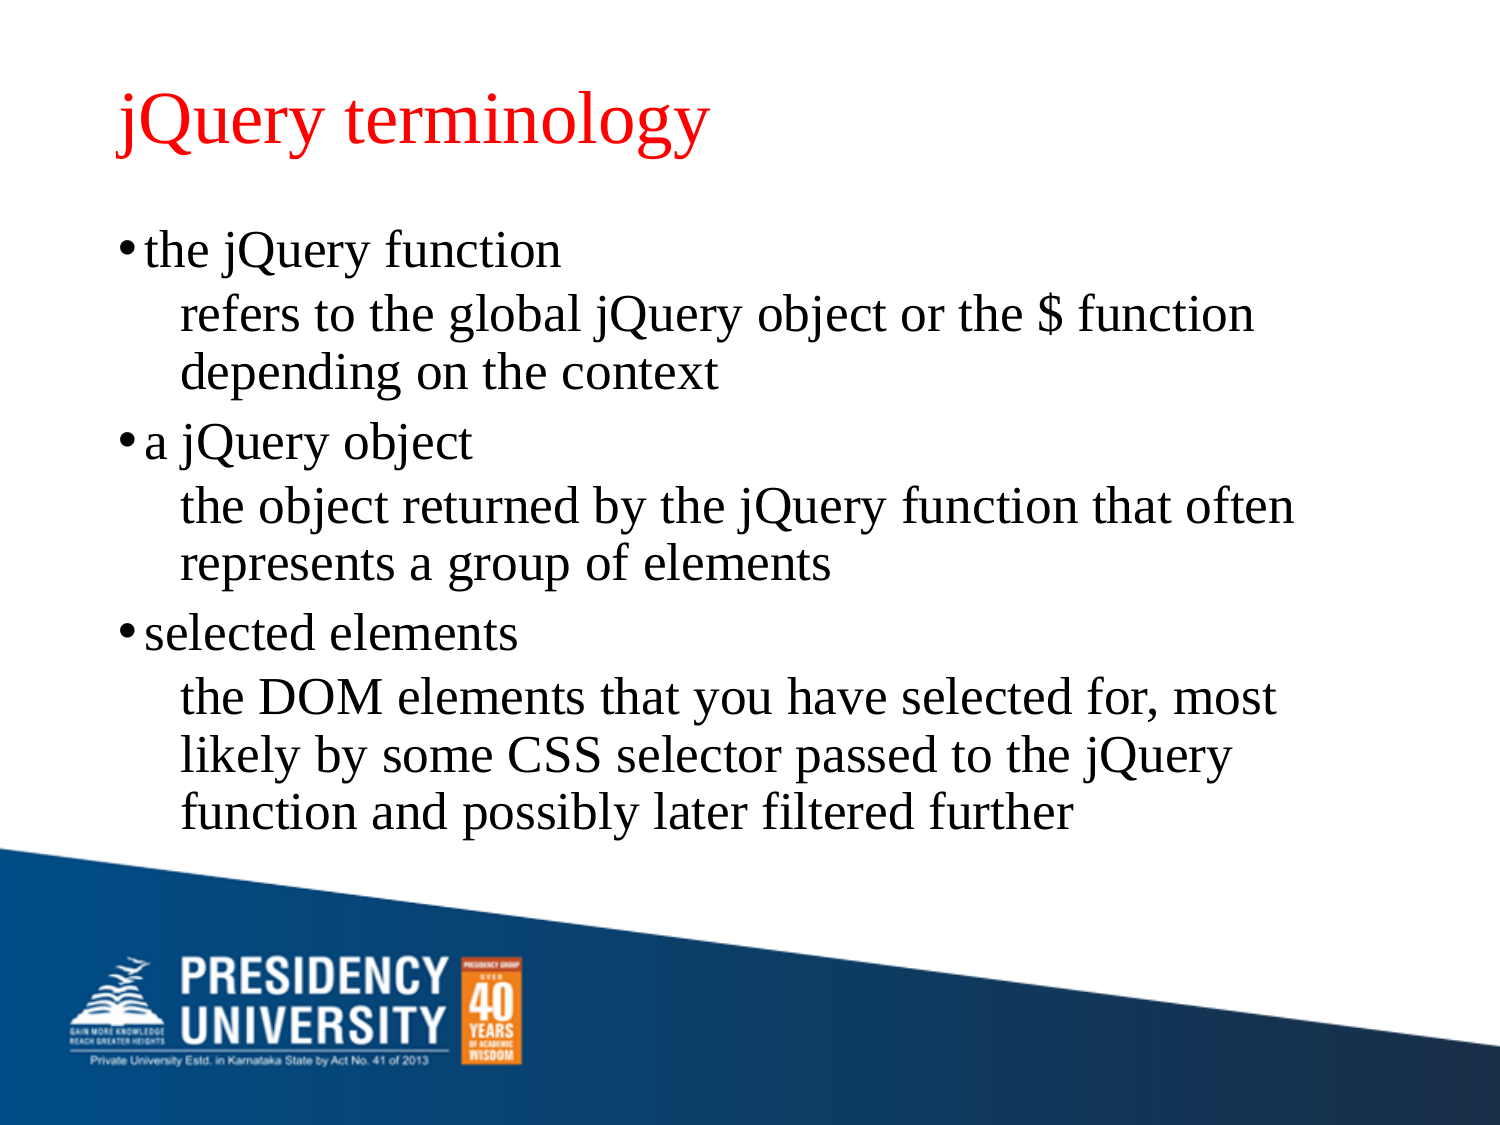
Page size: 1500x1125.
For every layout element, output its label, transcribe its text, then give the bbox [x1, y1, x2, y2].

picture [0, 845, 1500, 1125]
list the jQuery function refers to the global jQuery object or the $ function depending on the context a jQuery object the object returned by the jQuery function that often represents a group of elements selected elements the DOM elements that you have selected for, most likely by some CSS selector passed to the jQuery function and possibly later filtered further [103, 214, 1397, 851]
title jQuery terminology [103, 51, 1397, 188]
